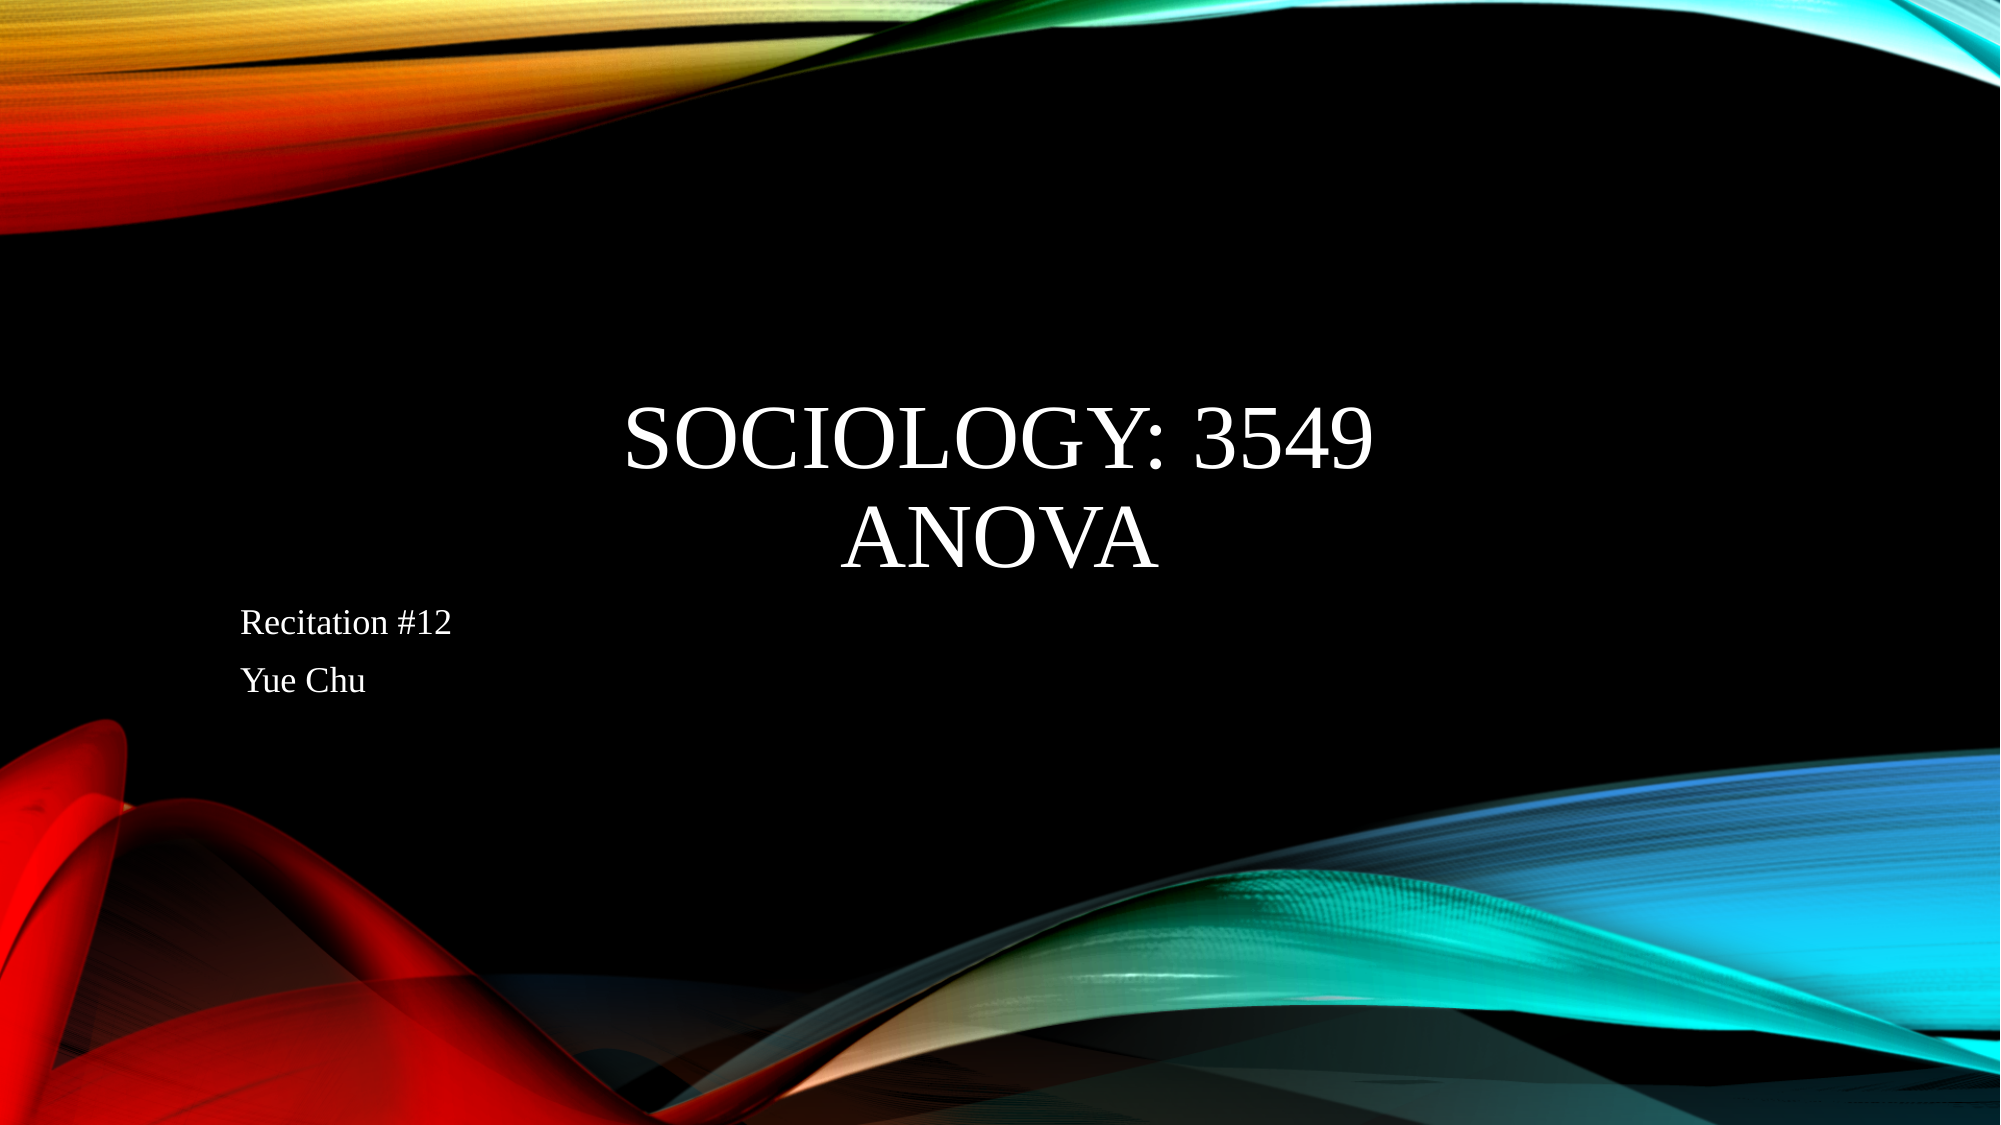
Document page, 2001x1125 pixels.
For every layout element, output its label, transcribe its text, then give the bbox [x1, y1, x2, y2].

title Sociology: 3549 ANOVA [225, 295, 1775, 595]
picture [0, 0, 2000, 237]
subtitle Recitation #12 Yue Chu [225, 595, 1775, 709]
picture [0, 717, 2000, 1125]
